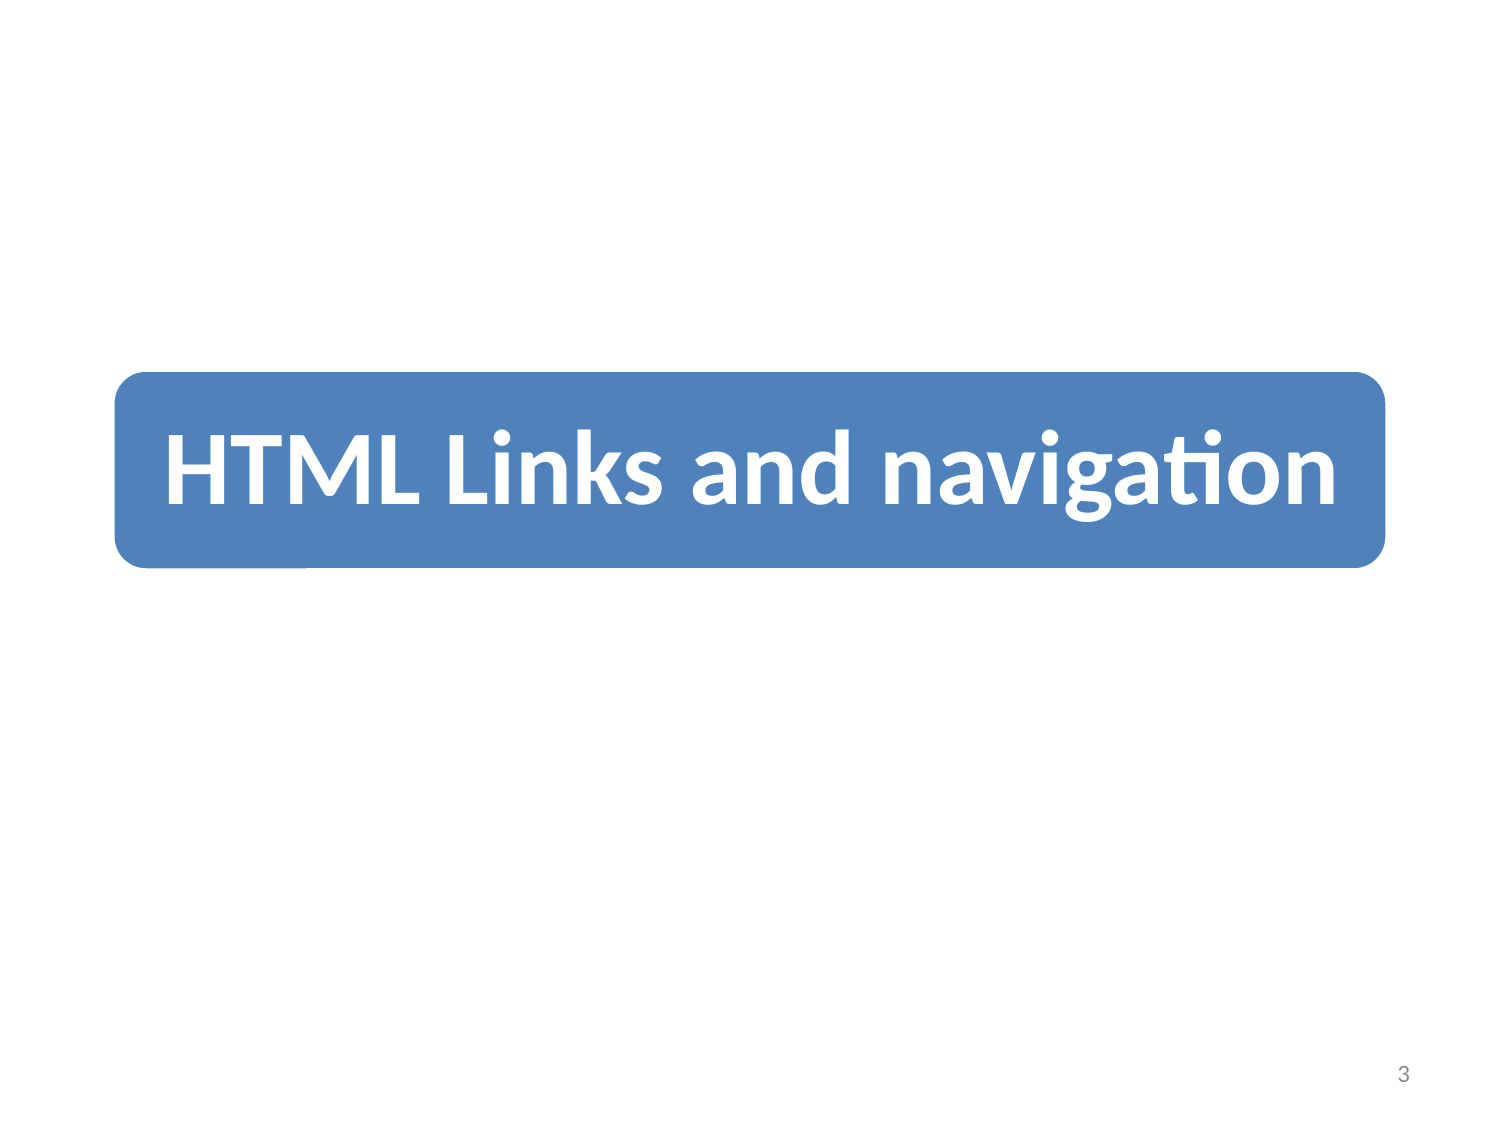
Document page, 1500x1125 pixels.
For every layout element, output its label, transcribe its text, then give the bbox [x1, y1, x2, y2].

slide_number 3 [1074, 1042, 1425, 1103]
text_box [112, 349, 1388, 591]
